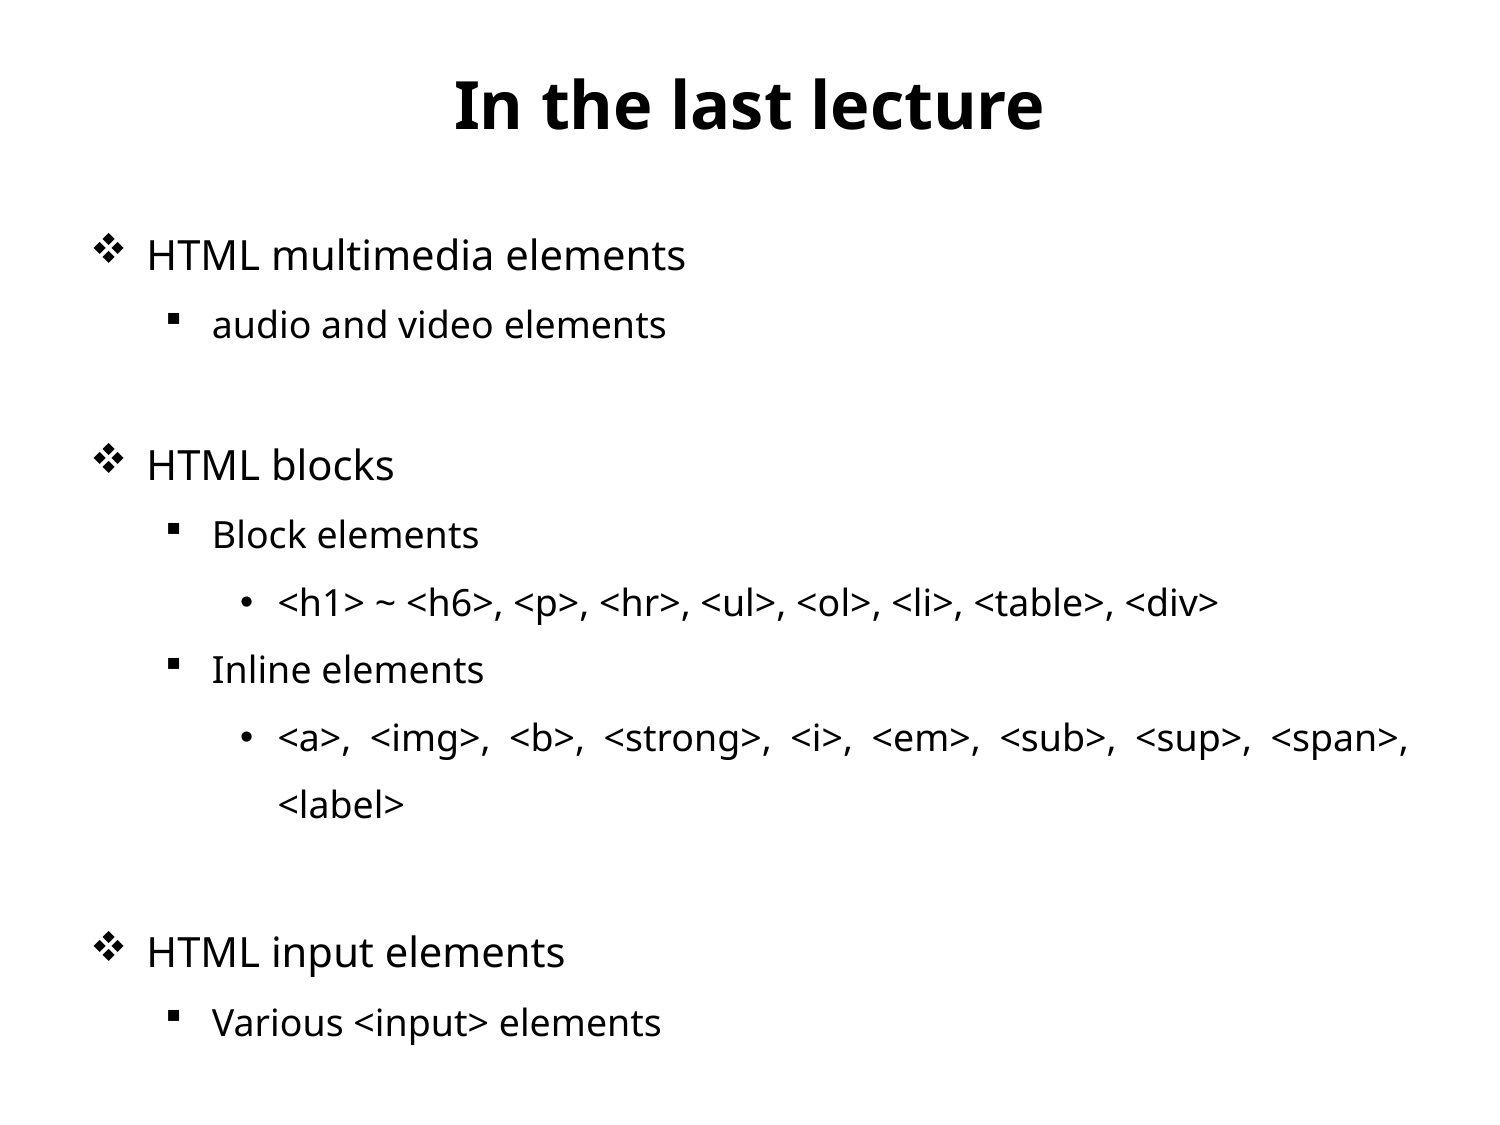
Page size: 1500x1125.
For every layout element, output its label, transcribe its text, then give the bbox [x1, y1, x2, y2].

title In the last lecture [75, 45, 1425, 161]
list HTML multimedia elements audio and video elements HTML blocks Block elements <h1> ~ <h6>, <p>, <hr>, <ul>, <ol>, <li>, <table>, <div> Inline elements <a>, <img>, <b>, <strong>, <i>, <em>, <sub>, <sup>, <span>, <label> HTML input elements Various <input> elements [75, 196, 1425, 1071]
